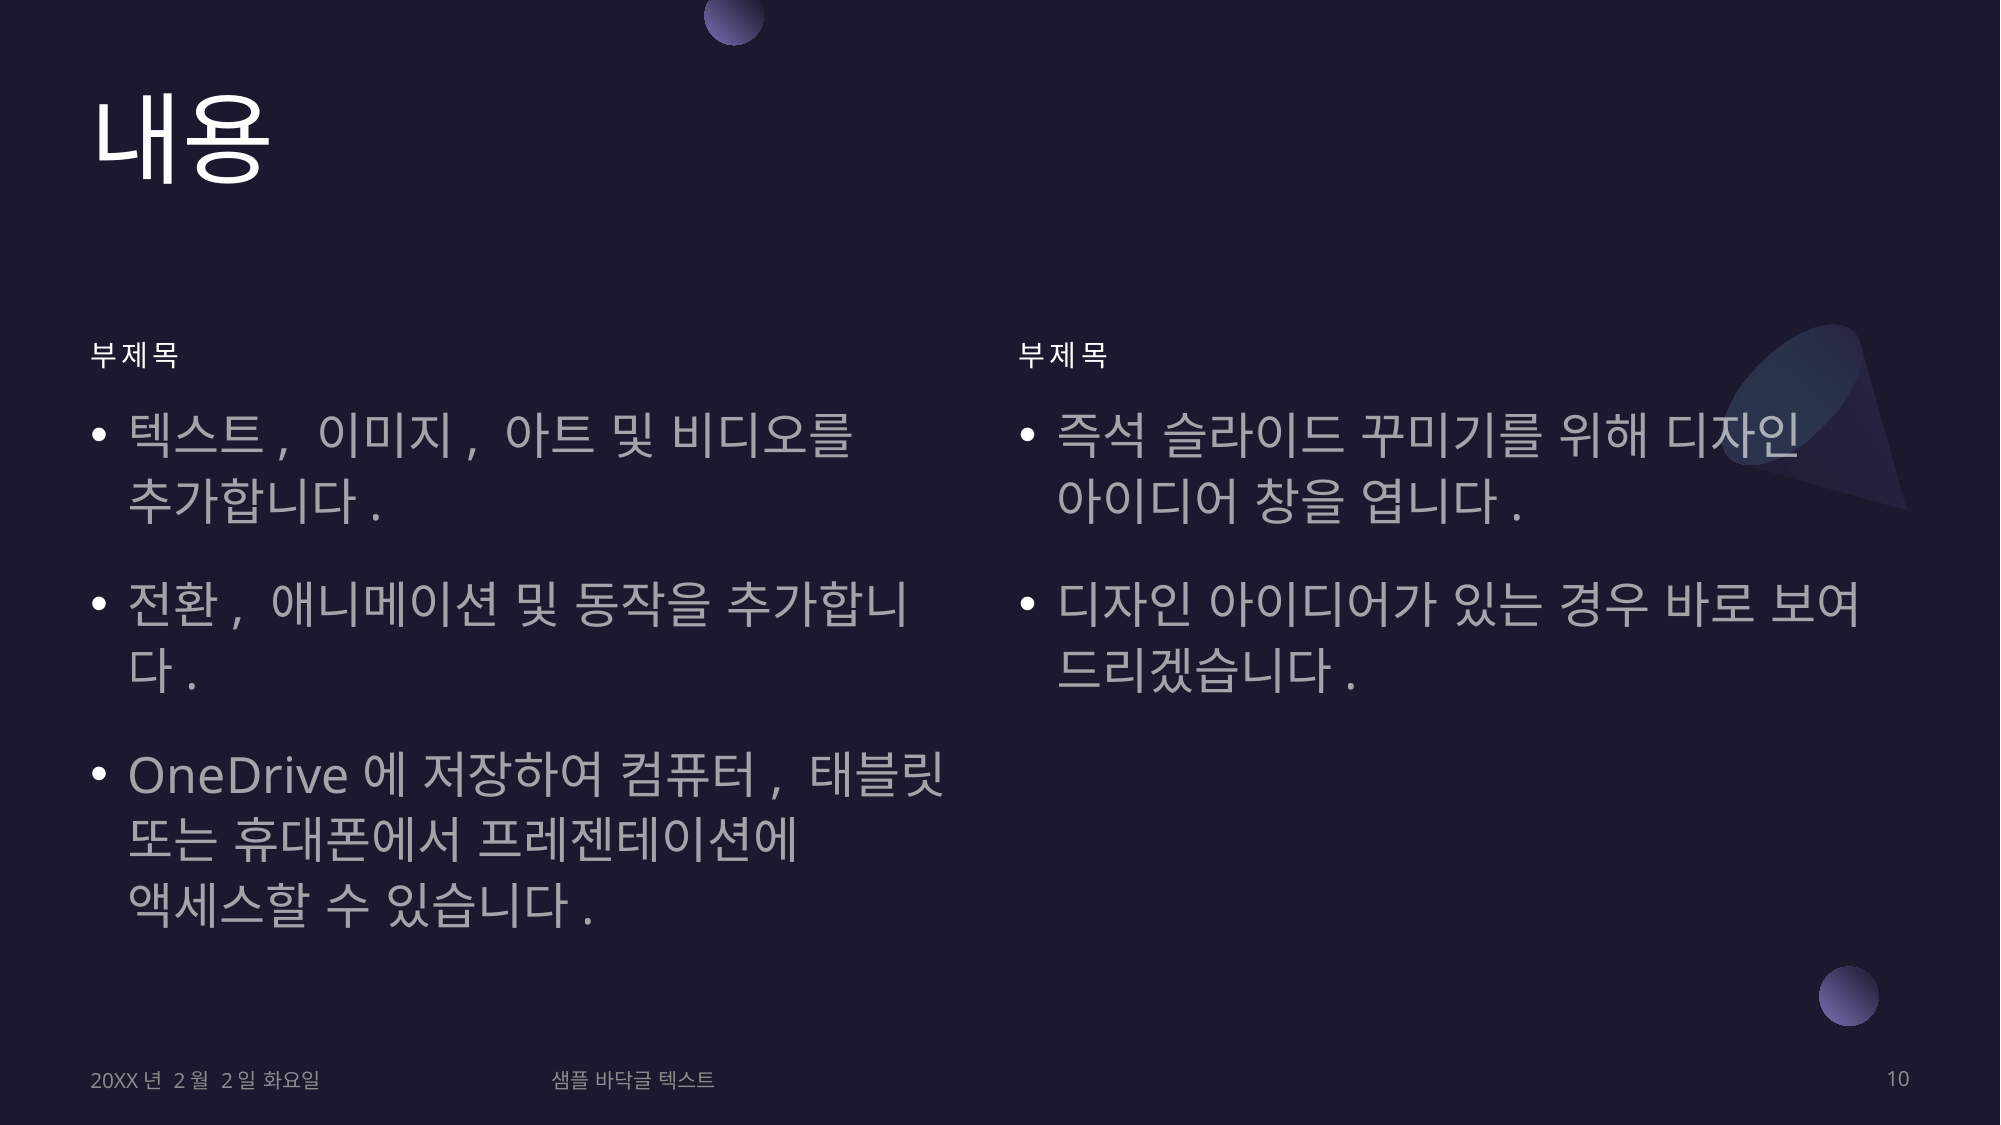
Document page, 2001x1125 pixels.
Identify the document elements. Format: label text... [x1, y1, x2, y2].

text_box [1702, 332, 1922, 541]
slide_number 10 [1632, 1067, 1910, 1093]
list 부제목 [90, 283, 983, 372]
title 내용 [90, 90, 1911, 309]
list 부제목 [1019, 283, 1911, 372]
list 텍스트, 이미지, 아트 및 비디오를 추가합니다. 전환, 애니메이션 및 동작을 추가합니다. OneDrive에 저장하여 컴퓨터, 태블릿 또는 휴대폰에서 프레젠테이션에 액세스할 수 있습니다. [90, 398, 981, 975]
list 즉석 슬라이드 꾸미기를 위해 디자인 아이디어 창을 엽니다. 디자인 아이디어가 있는 경우 바로 보여 드리겠습니다. [1019, 398, 1911, 975]
footer 샘플 바닥글 텍스트 [551, 1067, 1598, 1093]
text_box [703, 0, 765, 47]
slide_number 20XX년 2월 2일 화요일 [90, 1067, 522, 1093]
